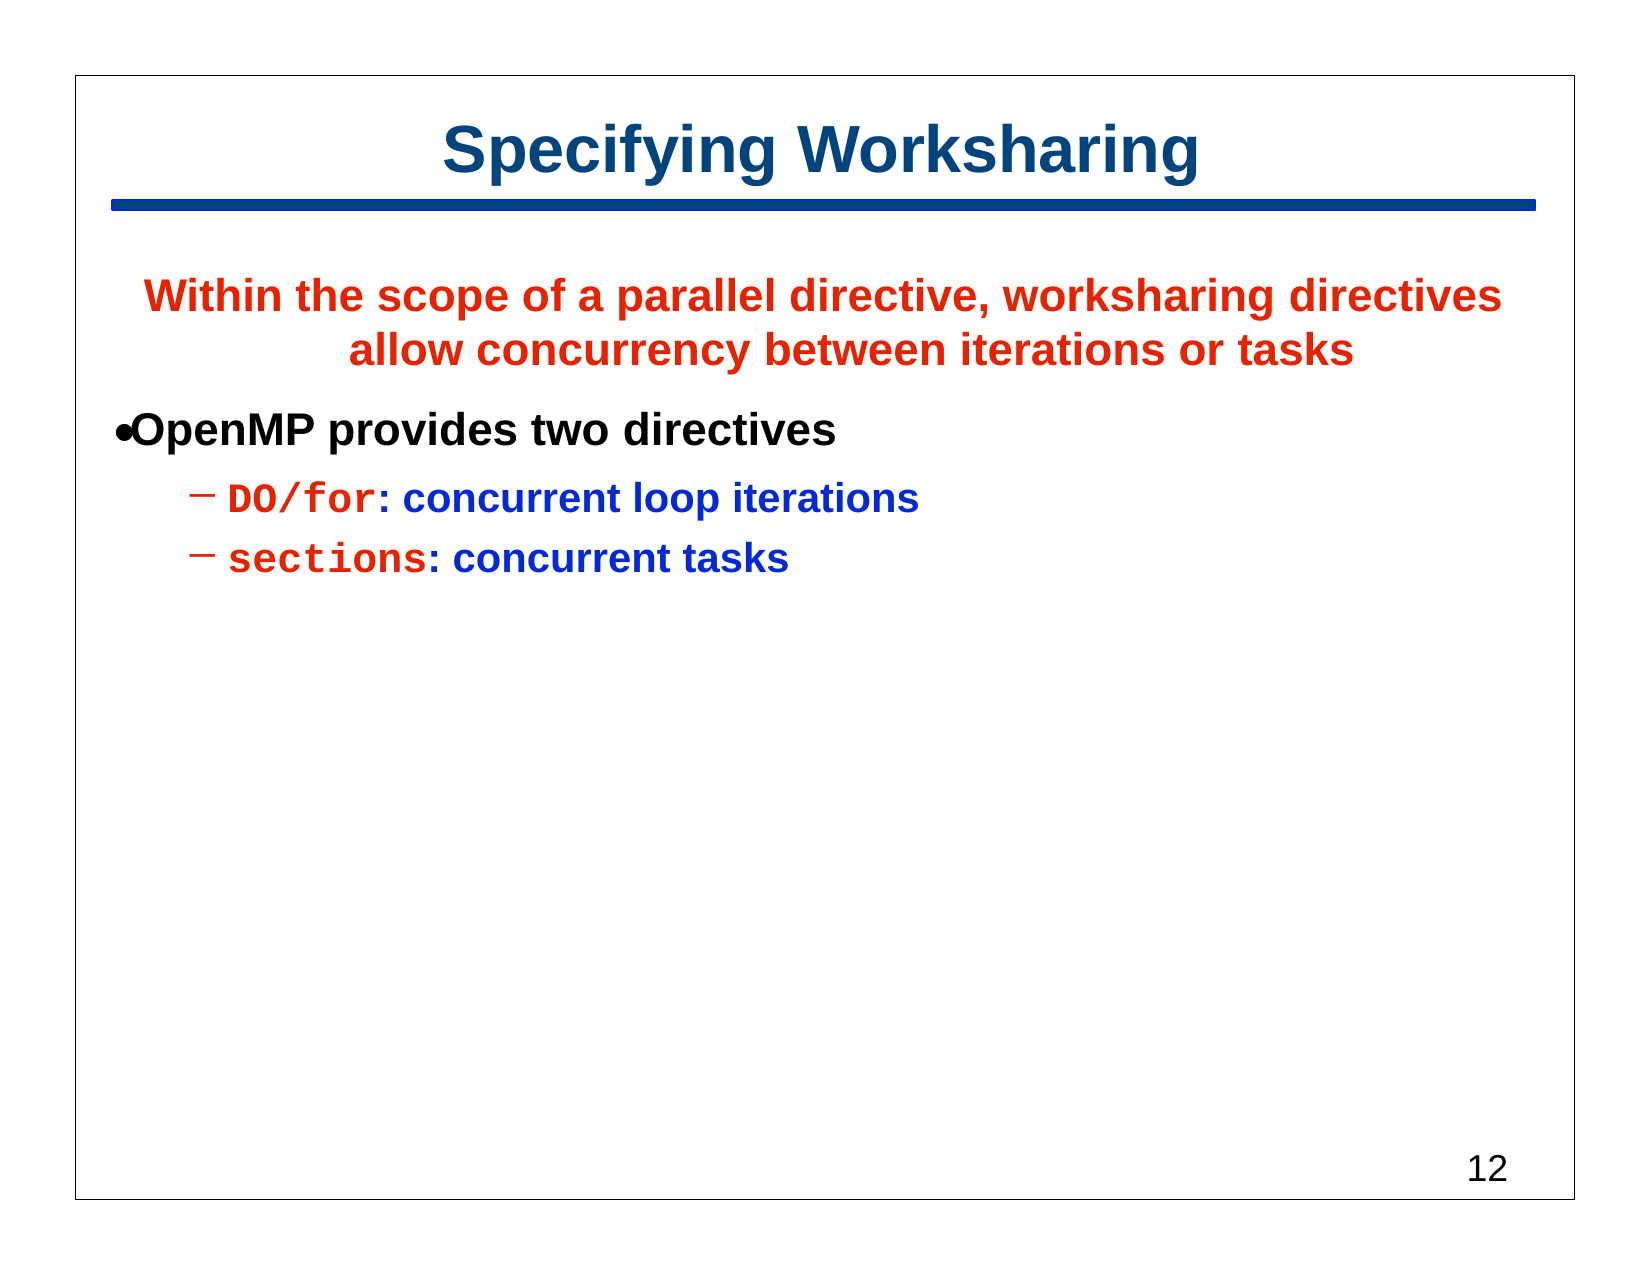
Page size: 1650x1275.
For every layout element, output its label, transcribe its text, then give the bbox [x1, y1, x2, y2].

text_box [75, 75, 1575, 1200]
slide_number 12 [1462, 1149, 1513, 1275]
